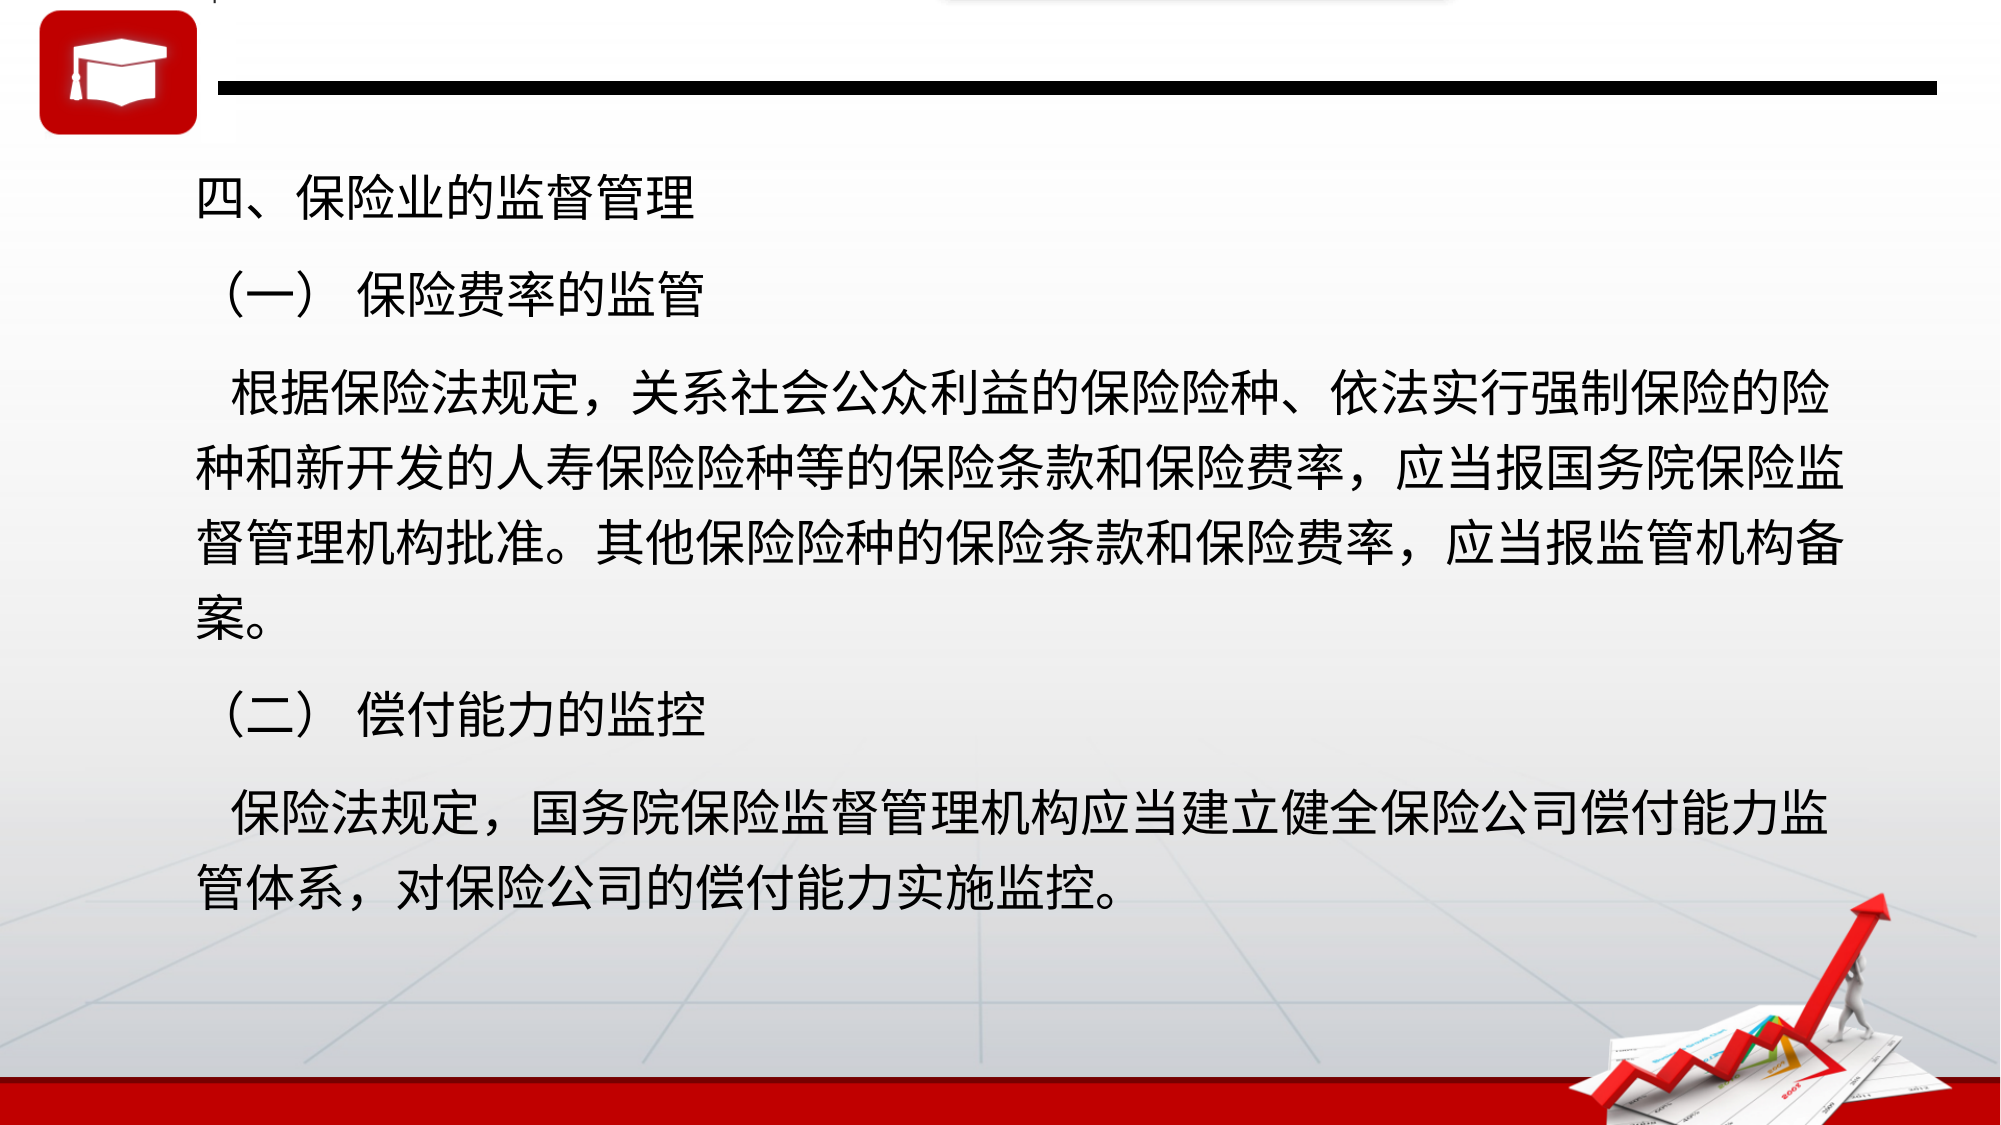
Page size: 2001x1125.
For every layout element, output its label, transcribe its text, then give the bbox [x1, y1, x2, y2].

list 四、保险业的监督管理 （一） 保险费率的监管 根据保险法规定，关系社会公众利益的保险险种、依法实行强制保险的险种和新开发的人寿保险险种等的保险条款和保险费率，应当报国务院保险监督管理机构批准。其他保险险种的保险条款和保险费率，应当报监管机构备案。 （二） 偿付能力的监控 保险法规定，国务院保险监督管理机构应当建立健全保险公司偿付能力监管体系，对保险公司的偿付能力实施监控。 [180, 87, 1895, 980]
picture [0, 0, 2001, 1125]
